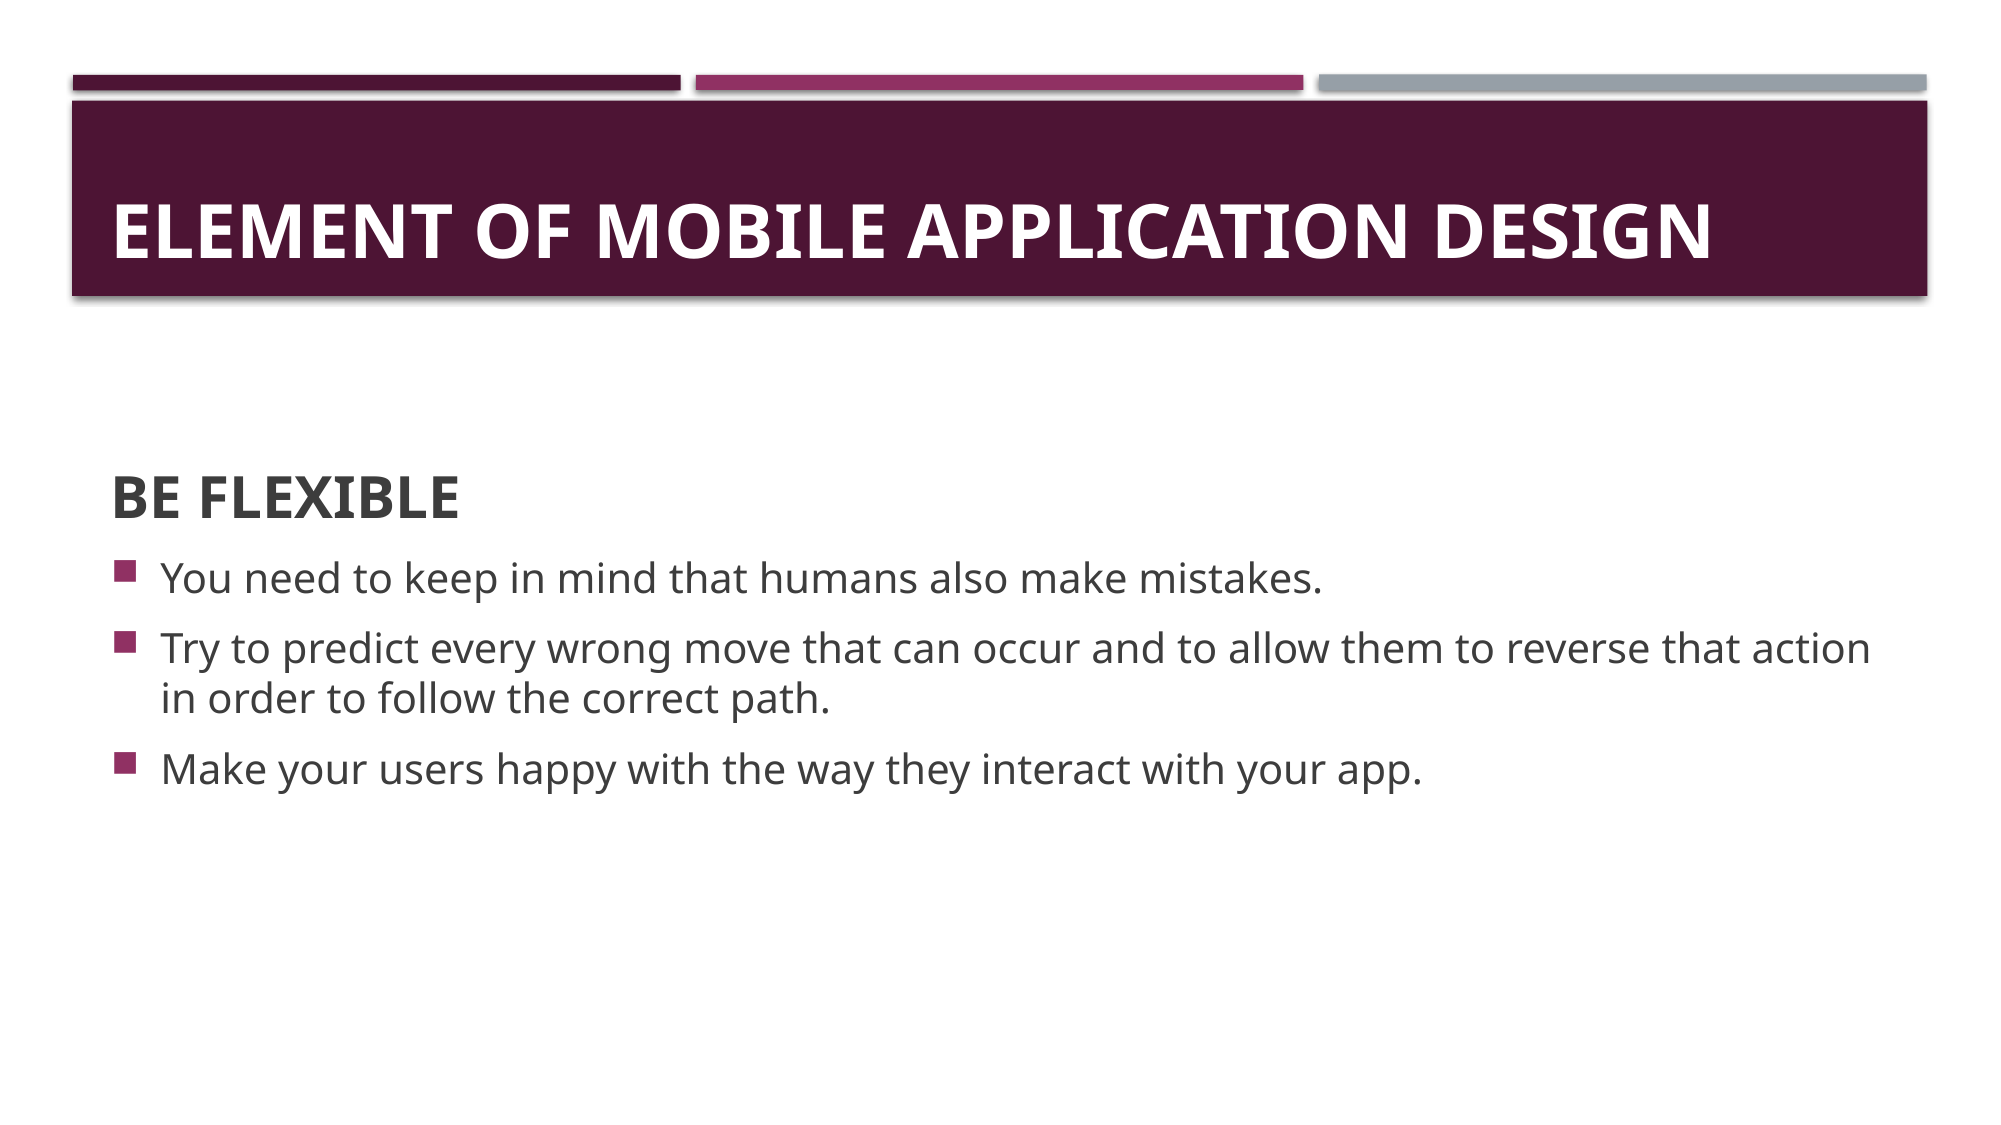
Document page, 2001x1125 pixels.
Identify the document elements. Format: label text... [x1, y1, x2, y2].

title ELEMENT OF MOBILE APPLICATION DESIGN [95, 115, 1905, 282]
list BE FLEXIBLE You need to keep in mind that humans also make mistakes. Try to predict every wrong move that can occur and to allow them to reverse that action in order to follow the correct path. Make your users happy with the way they interact with your app. [95, 357, 1905, 962]
